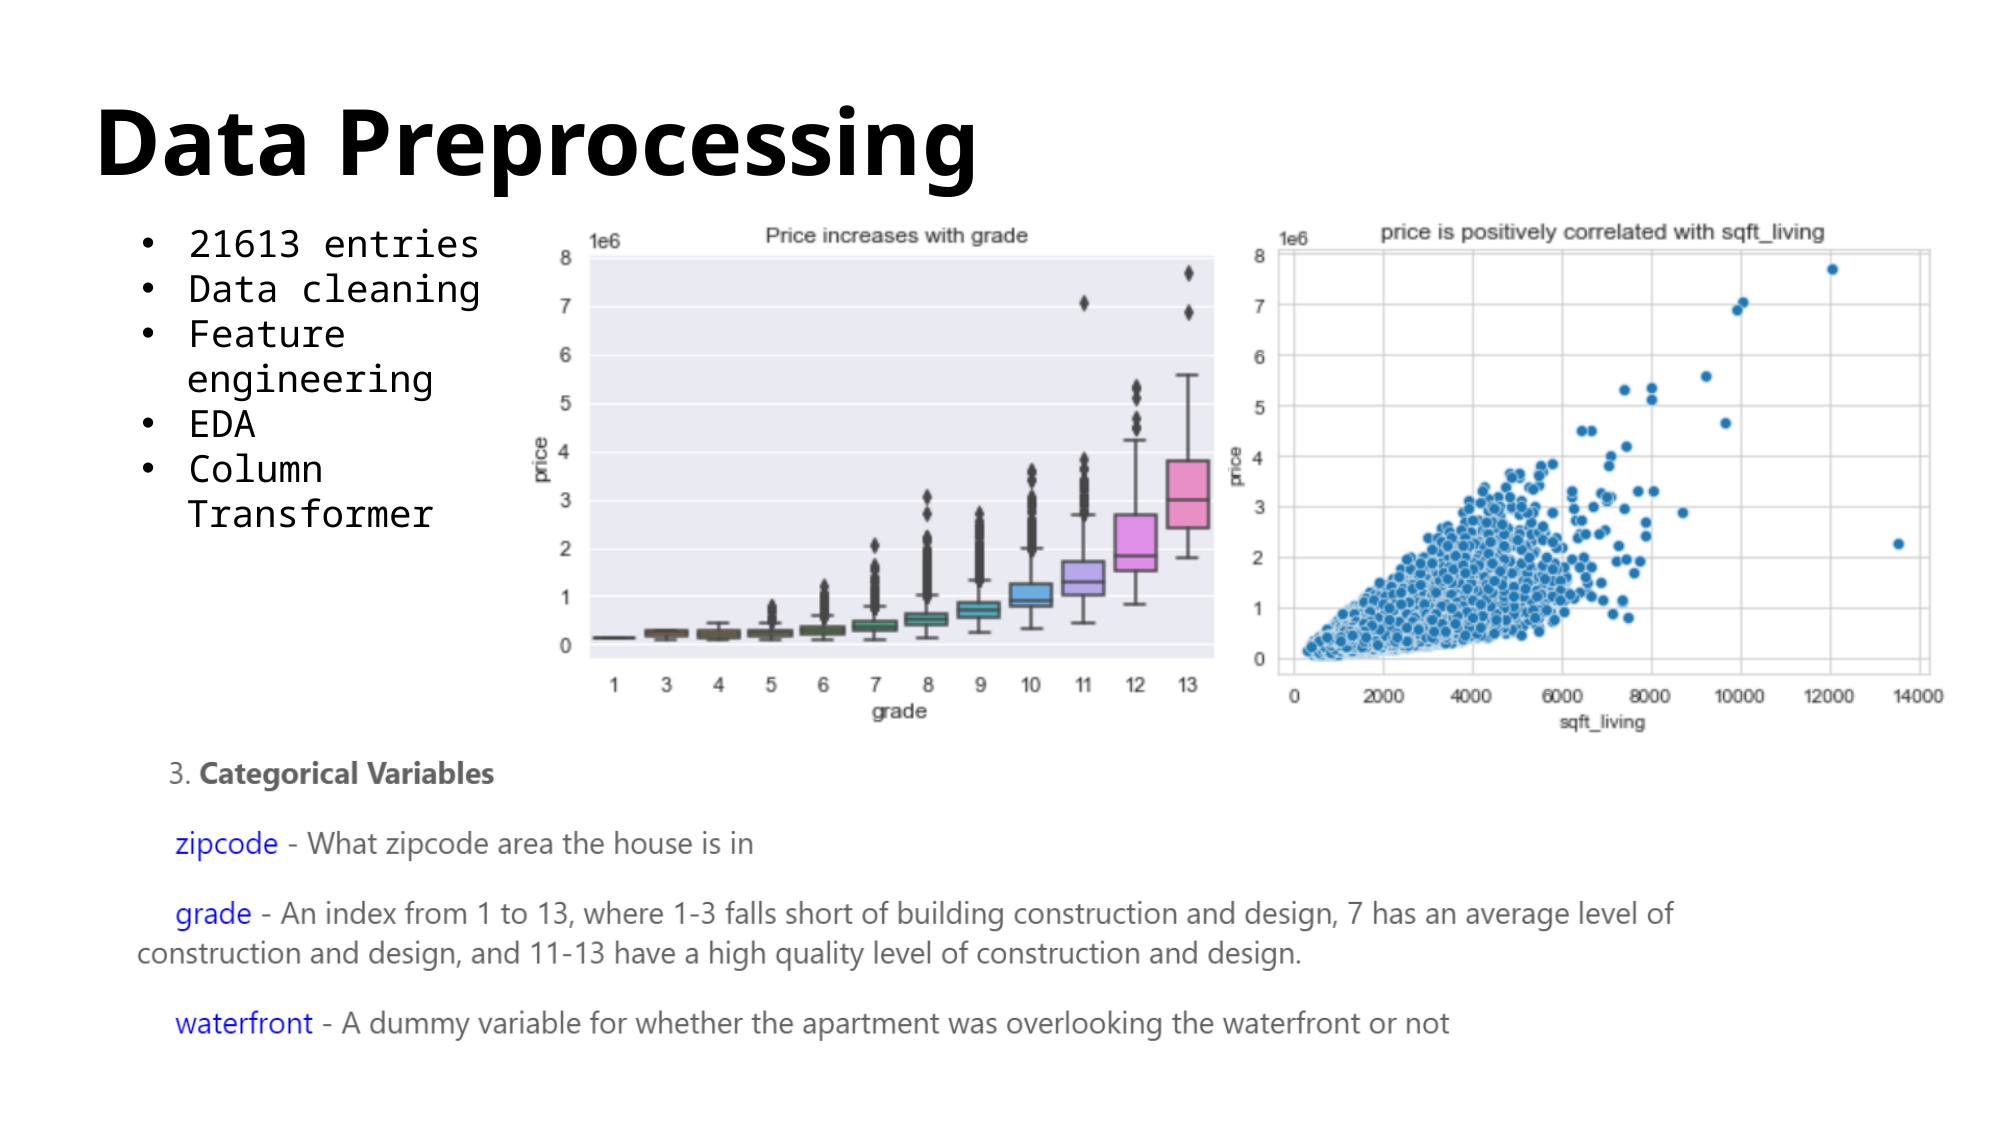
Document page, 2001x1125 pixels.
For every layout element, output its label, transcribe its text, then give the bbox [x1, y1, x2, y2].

text_box 21613 entries Data cleaning Feature engineering EDA Column Transformer [126, 212, 496, 633]
picture [504, 192, 1986, 749]
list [117, 739, 1695, 1044]
title Data Preprocessing [78, 37, 1804, 255]
